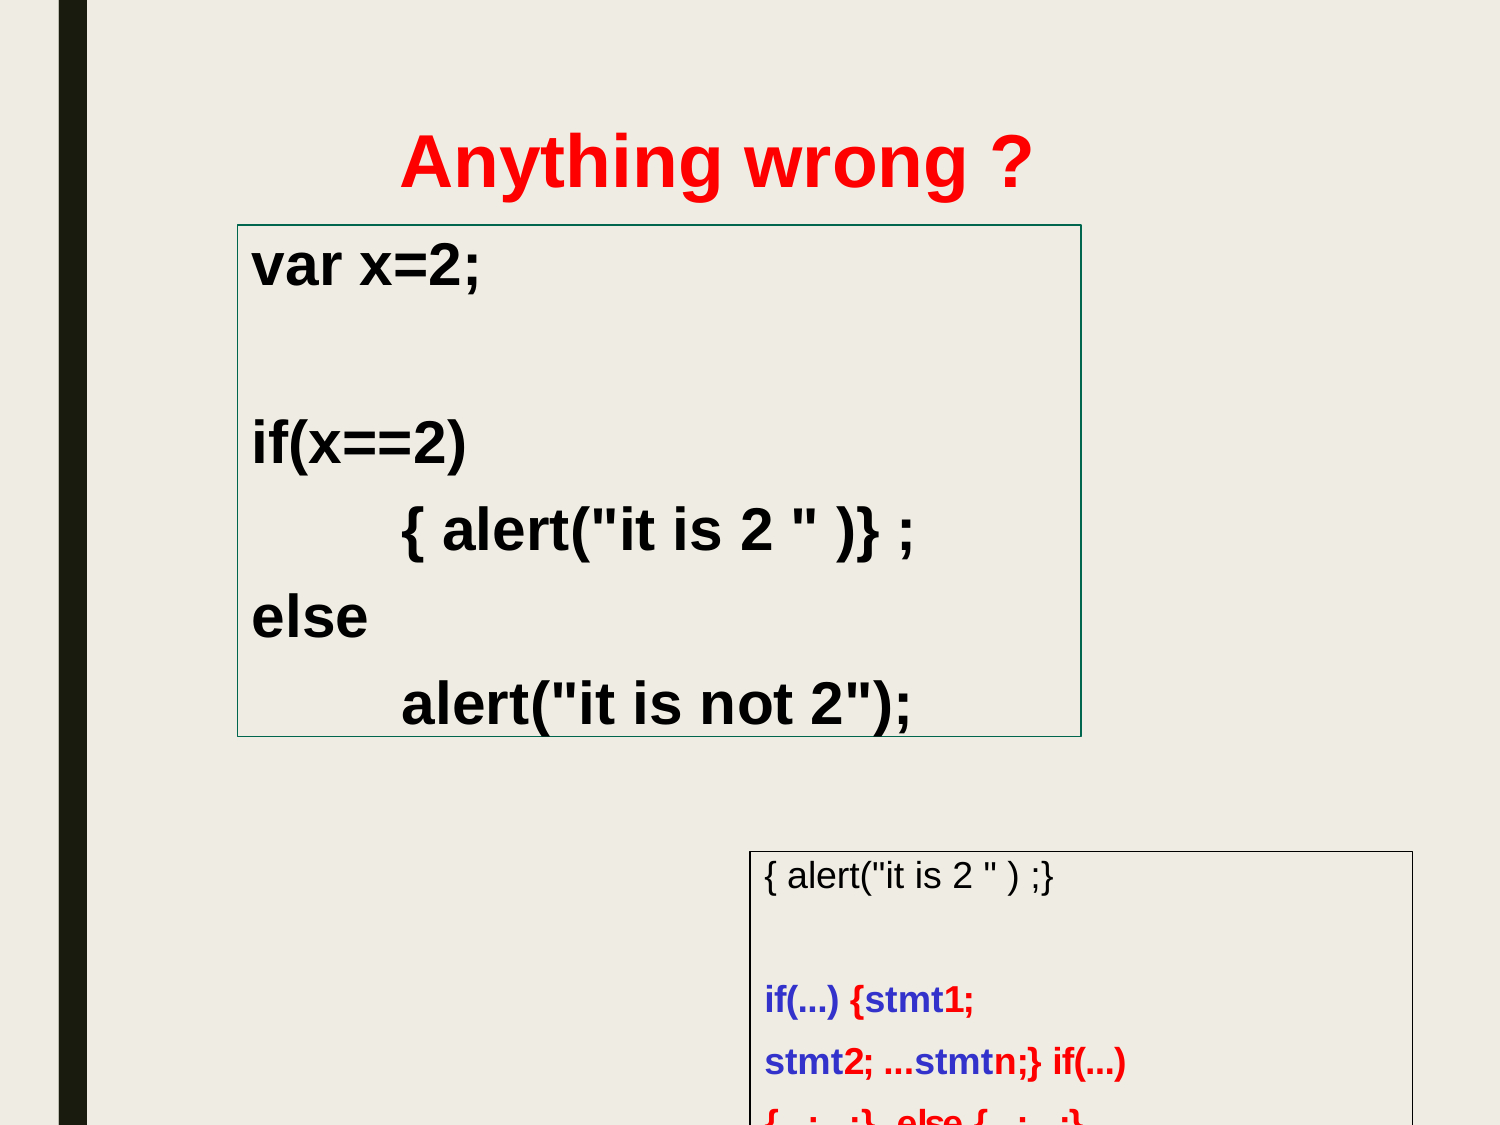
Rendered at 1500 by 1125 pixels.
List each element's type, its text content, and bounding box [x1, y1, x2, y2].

title Anything wrong ? [168, 112, 1351, 301]
text_box { alert("it is 2 " ) ;} if(...) {stmt1; stmt2; ...stmtn;} if(...){...;...;} else {...;...;} [749, 851, 1413, 1125]
text_box var x=2; if(x==2) { alert("it is 2 " )} ; else alert("it is not 2"); [237, 224, 1082, 737]
